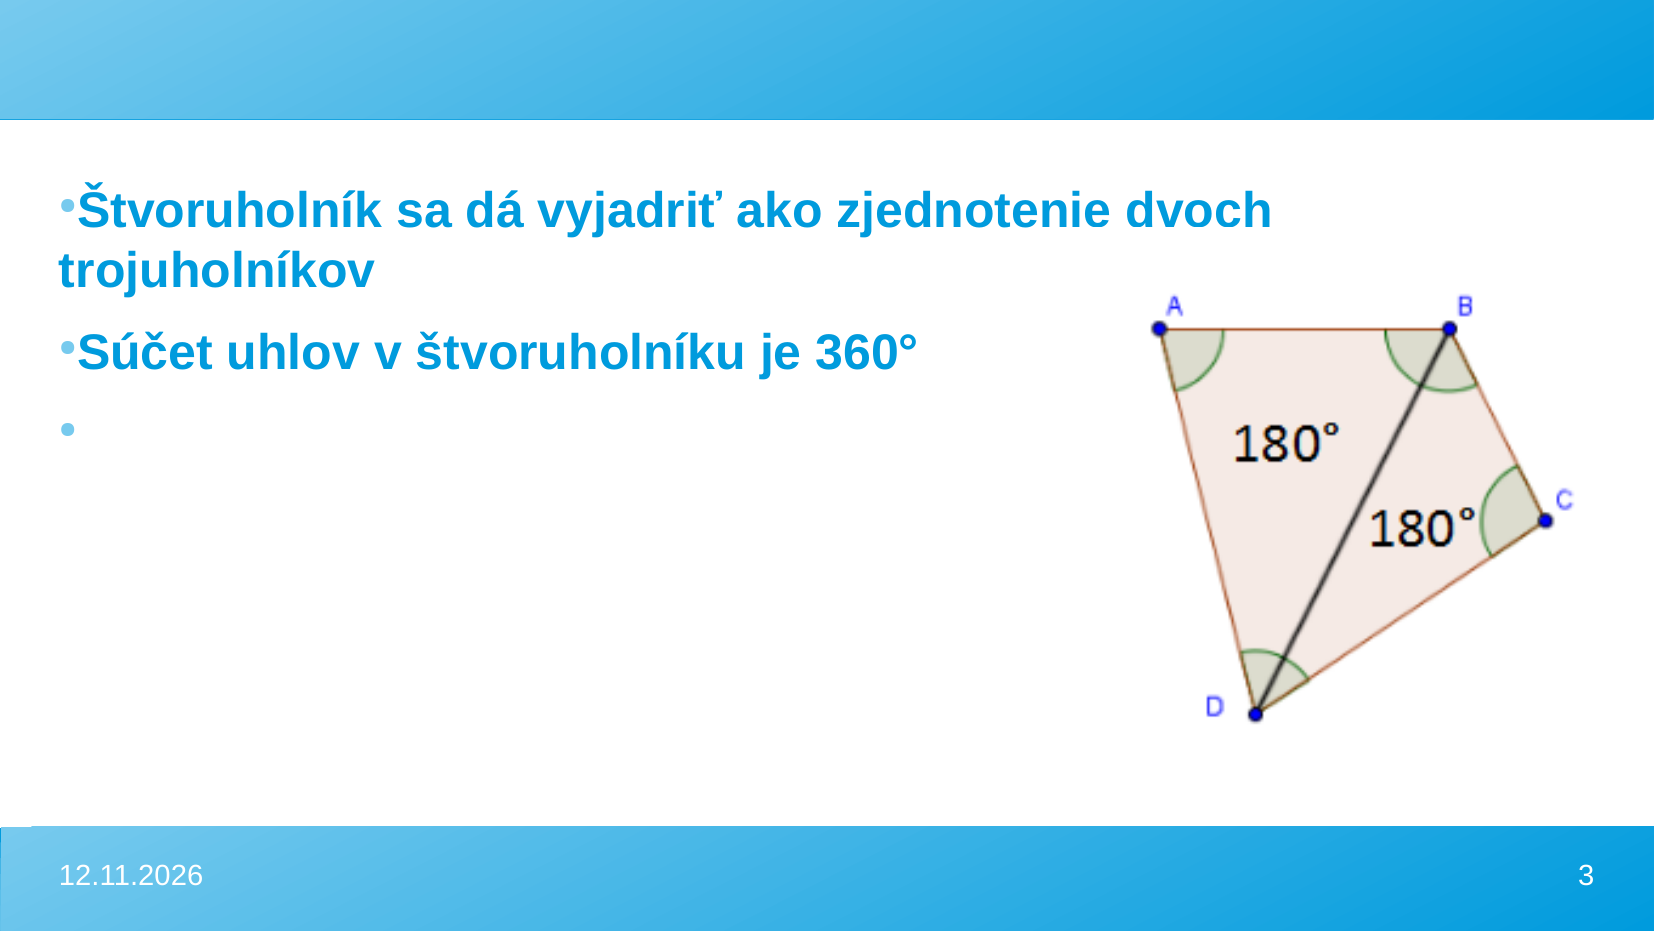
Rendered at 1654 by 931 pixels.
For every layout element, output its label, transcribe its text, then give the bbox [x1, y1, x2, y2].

text_box 20. 4. 2022 [58, 856, 443, 916]
picture [1062, 227, 1645, 819]
text_box 3 [1210, 856, 1595, 916]
list Štvoruholník sa dá vyjadriť ako zjednotenie dvoch trojuholníkov Súčet uhlov v štvoruholníku je 360° [59, 177, 1595, 768]
